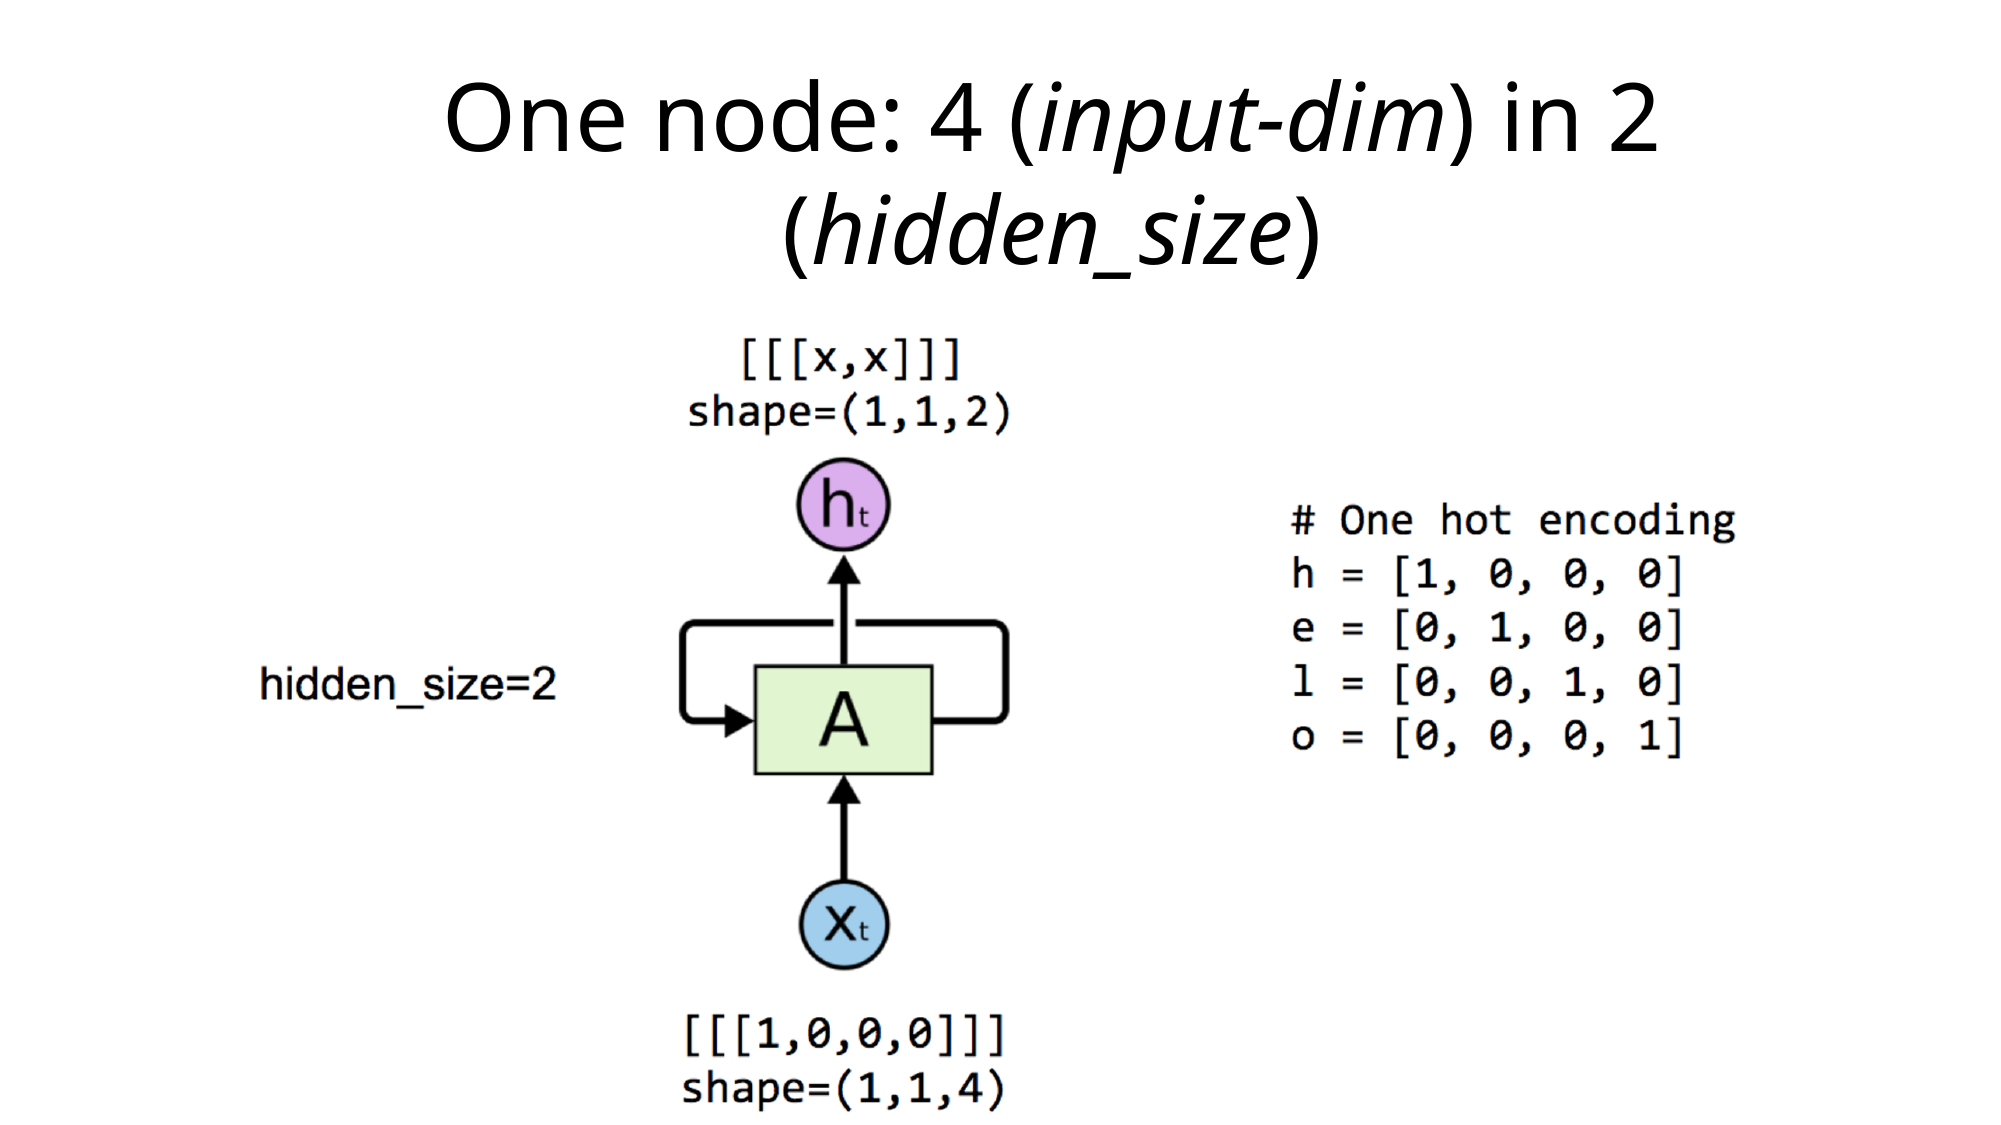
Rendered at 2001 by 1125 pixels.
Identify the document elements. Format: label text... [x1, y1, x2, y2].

title One node: 4 (input-dim) in 2 (hidden_size) [180, 29, 1925, 311]
picture [180, 310, 1820, 1125]
